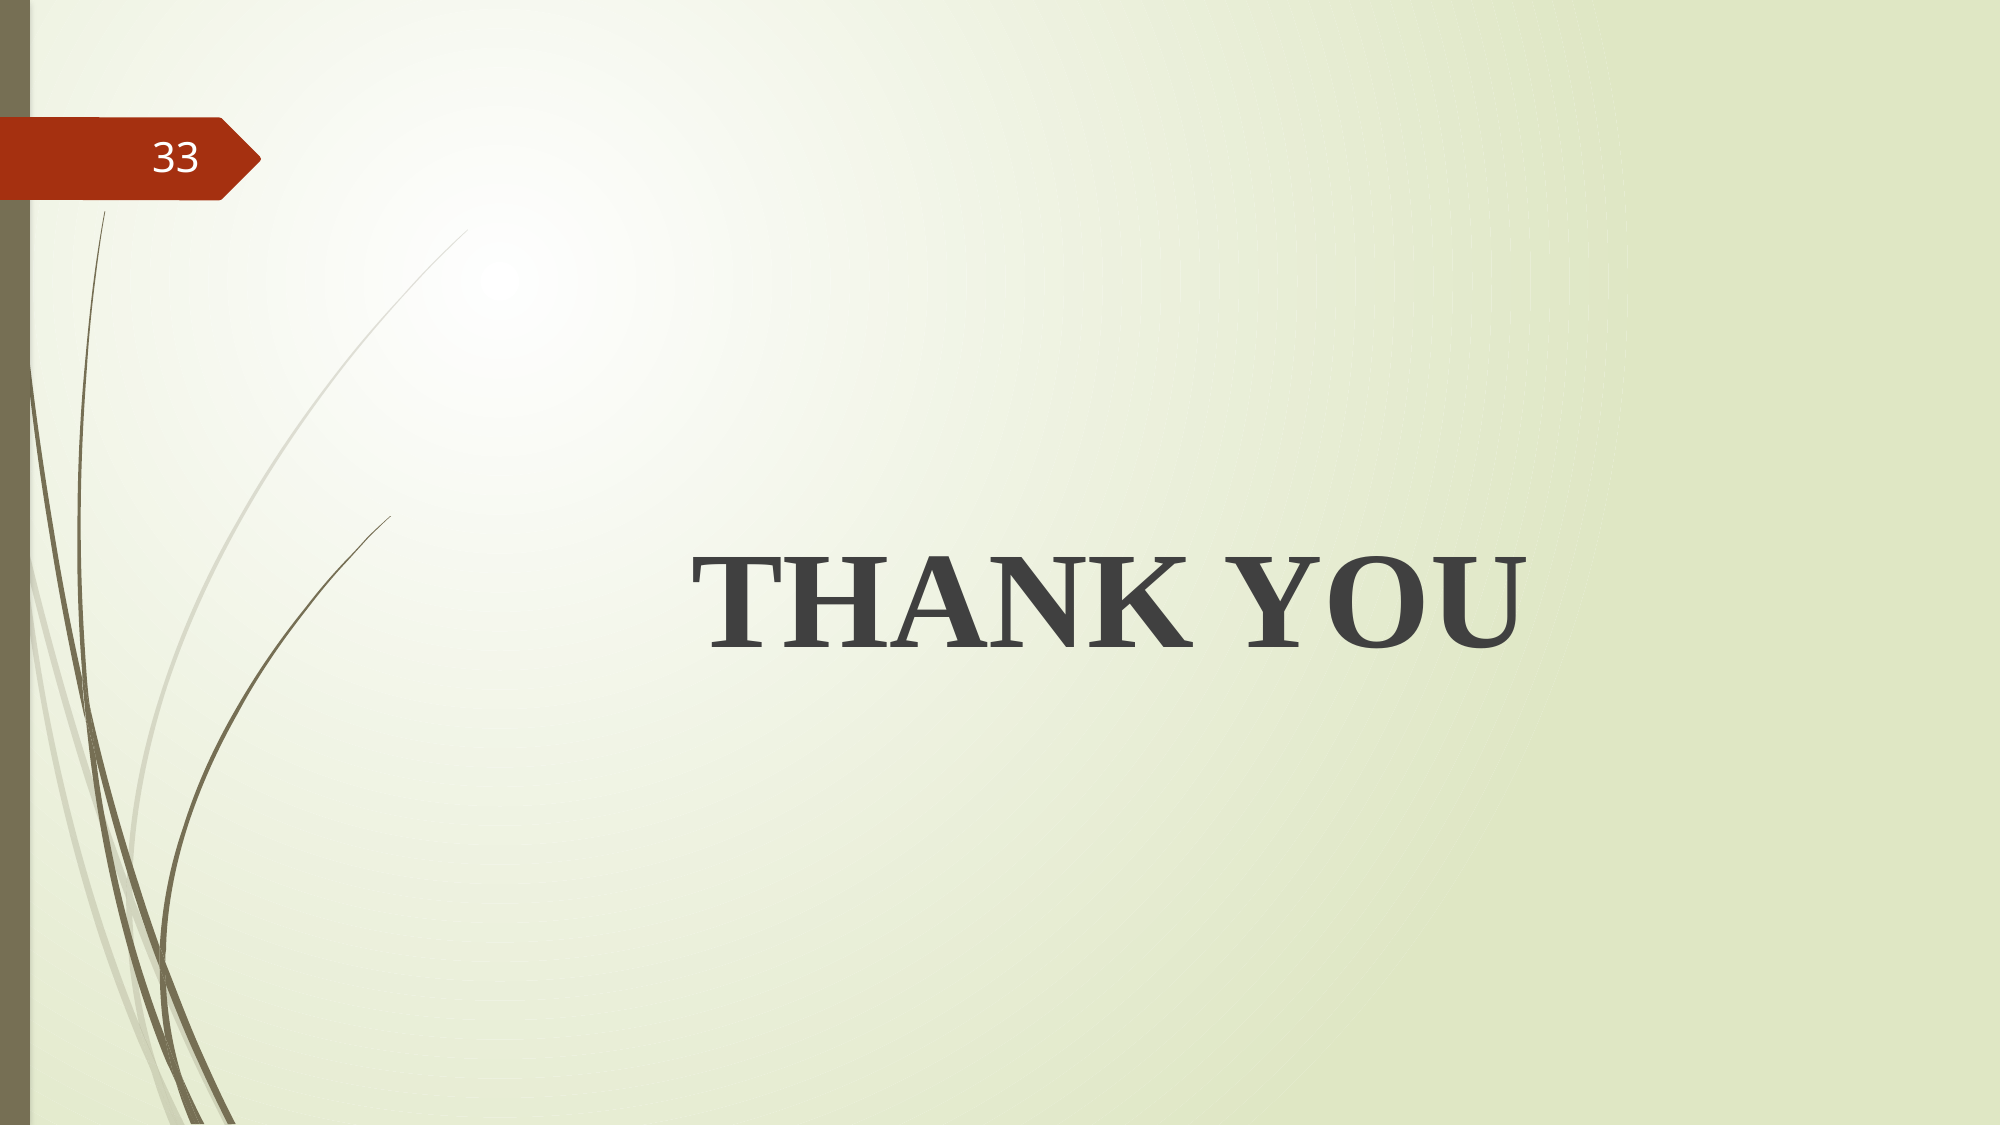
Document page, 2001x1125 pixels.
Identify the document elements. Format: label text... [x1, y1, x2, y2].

list THANK YOU [676, 502, 2000, 1123]
slide_number 33 [87, 129, 216, 190]
